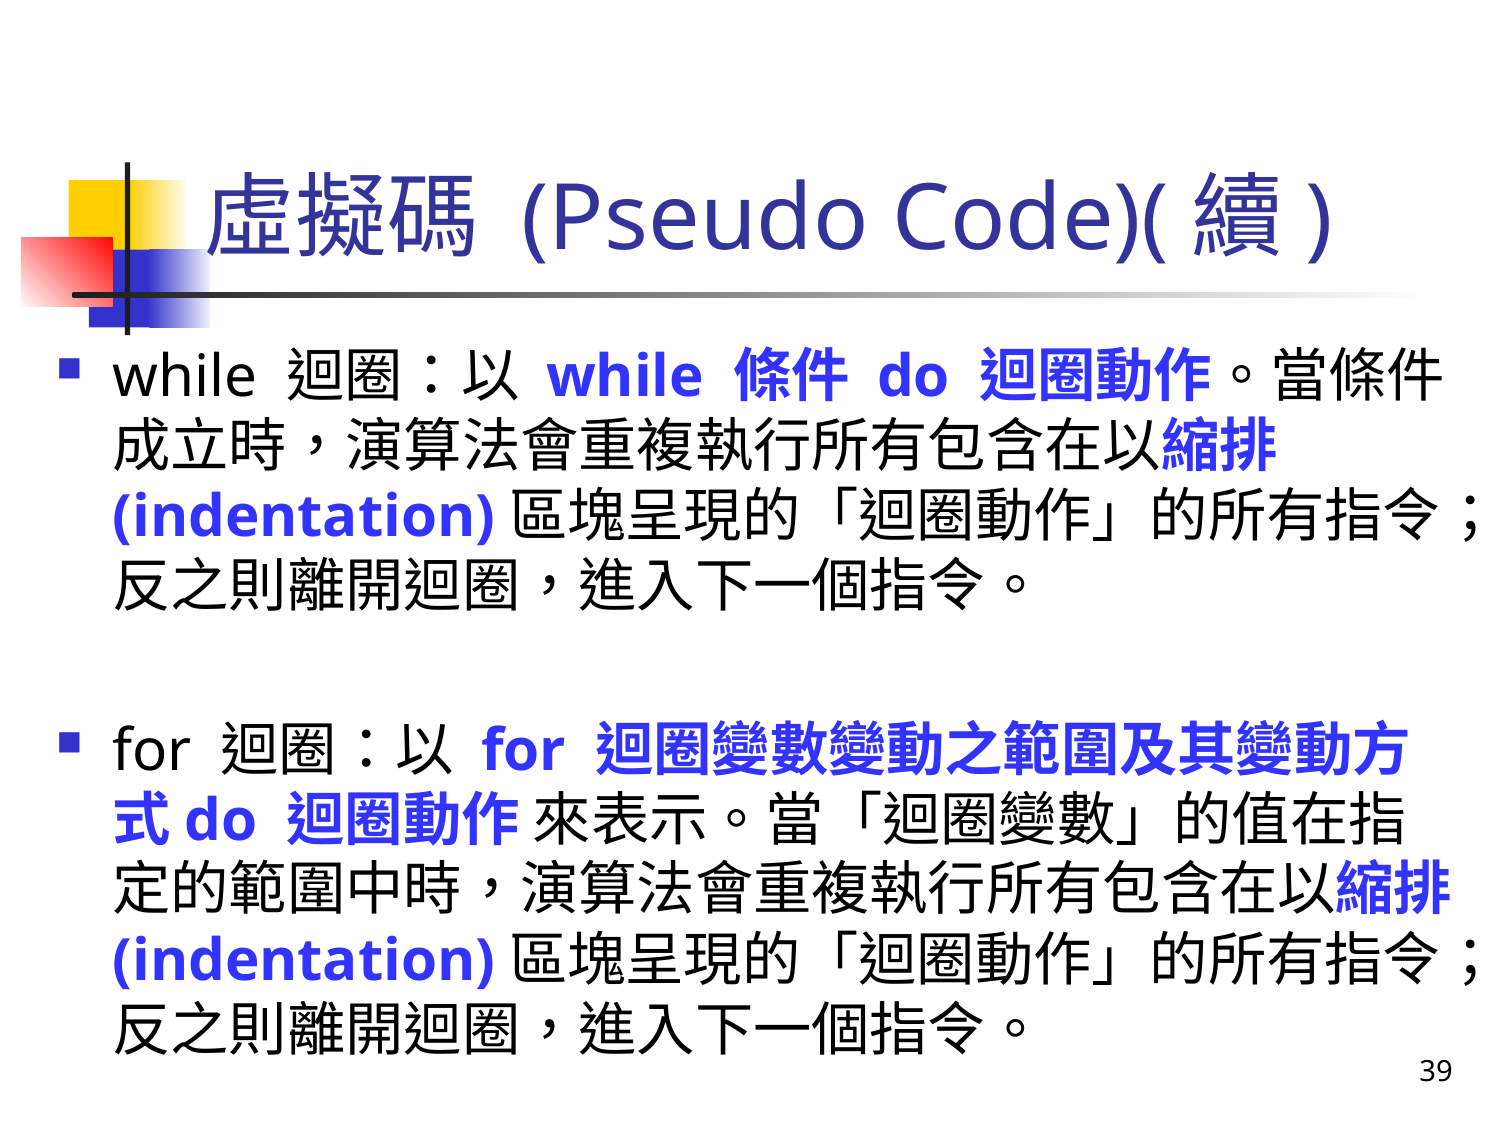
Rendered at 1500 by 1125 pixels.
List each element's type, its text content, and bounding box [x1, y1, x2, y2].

slide_number 39 [1154, 1023, 1468, 1100]
title 虛擬碼 (Pseudo Code)(續) [188, 35, 1468, 275]
list while 迴圈：以 while 條件 do 迴圈動作。當條件成立時，演算法會重複執行所有包含在以縮排(indentation)區塊呈現的「迴圈動作」的所有指令；反之則離開迴圈，進入下一個指令。 for 迴圈：以 for 迴圈變數變動之範圍及其變動方式do 迴圈動作 來表示。當「迴圈變數」的值在指定的範圍中時，演算法會重複執行所有包含在以縮排(indentation)區塊呈現的「迴圈動作」的所有指令；反之則離開迴圈，進入下一個指令。 [41, 331, 1469, 1094]
